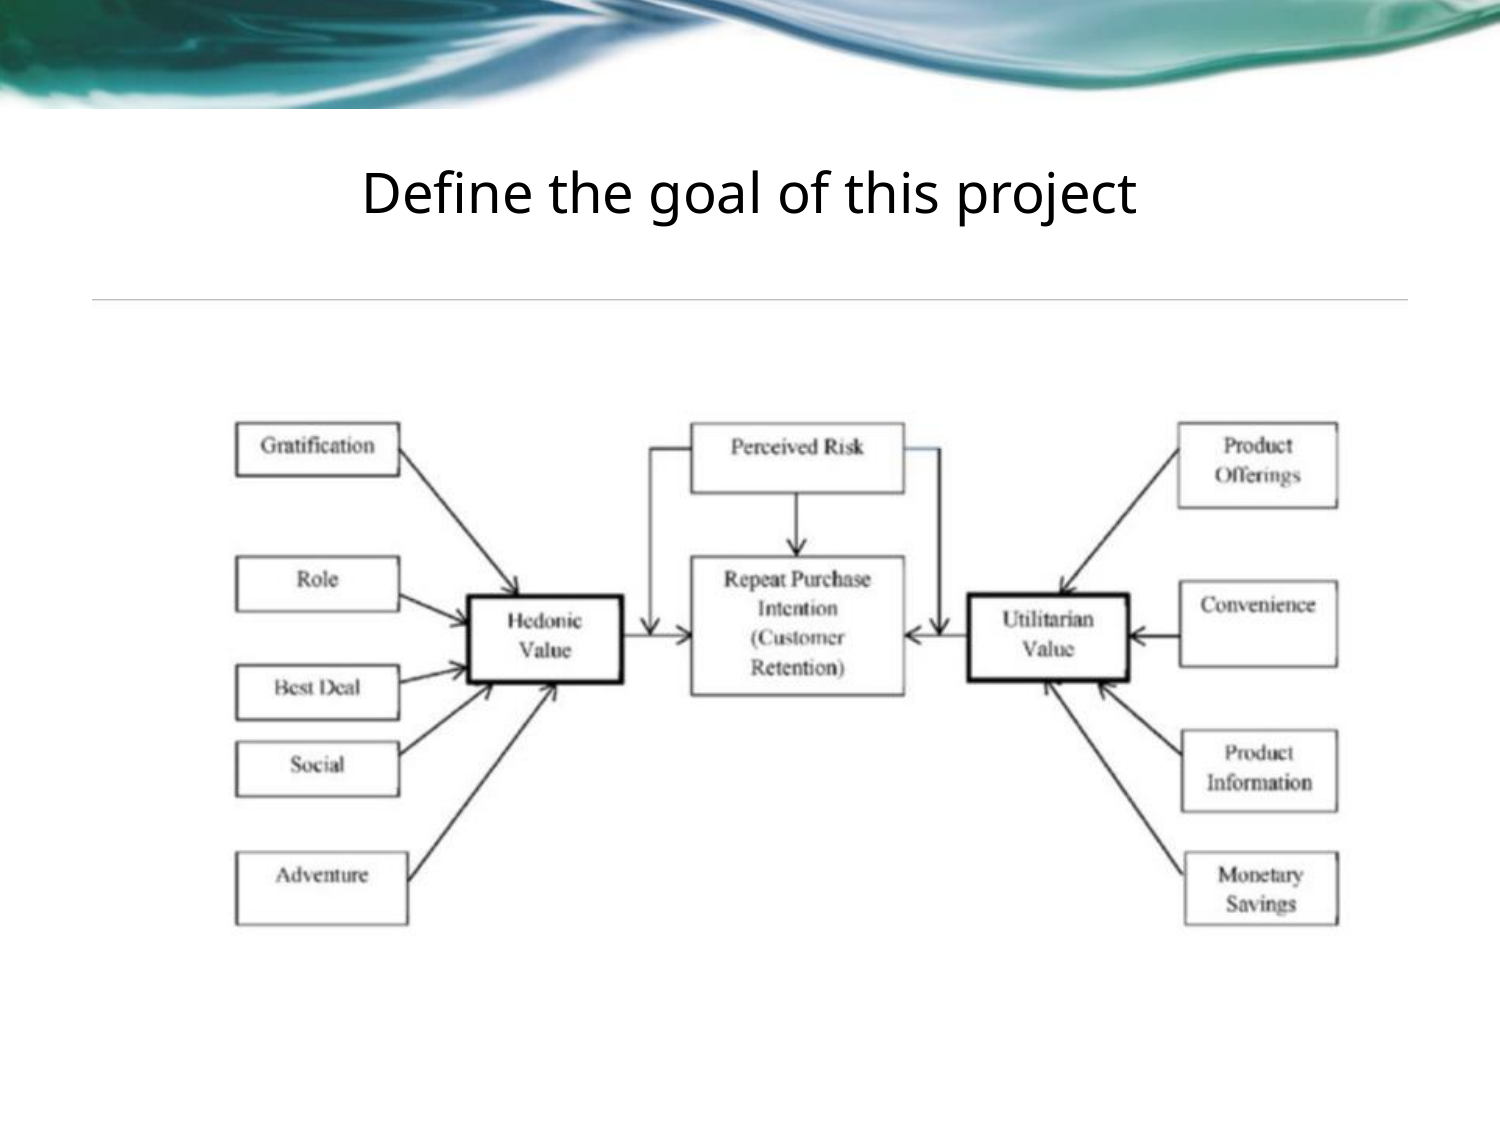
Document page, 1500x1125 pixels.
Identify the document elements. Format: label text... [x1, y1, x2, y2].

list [91, 299, 1408, 1006]
title Define the goal of this project [75, 149, 1425, 300]
picture [0, 0, 1500, 109]
